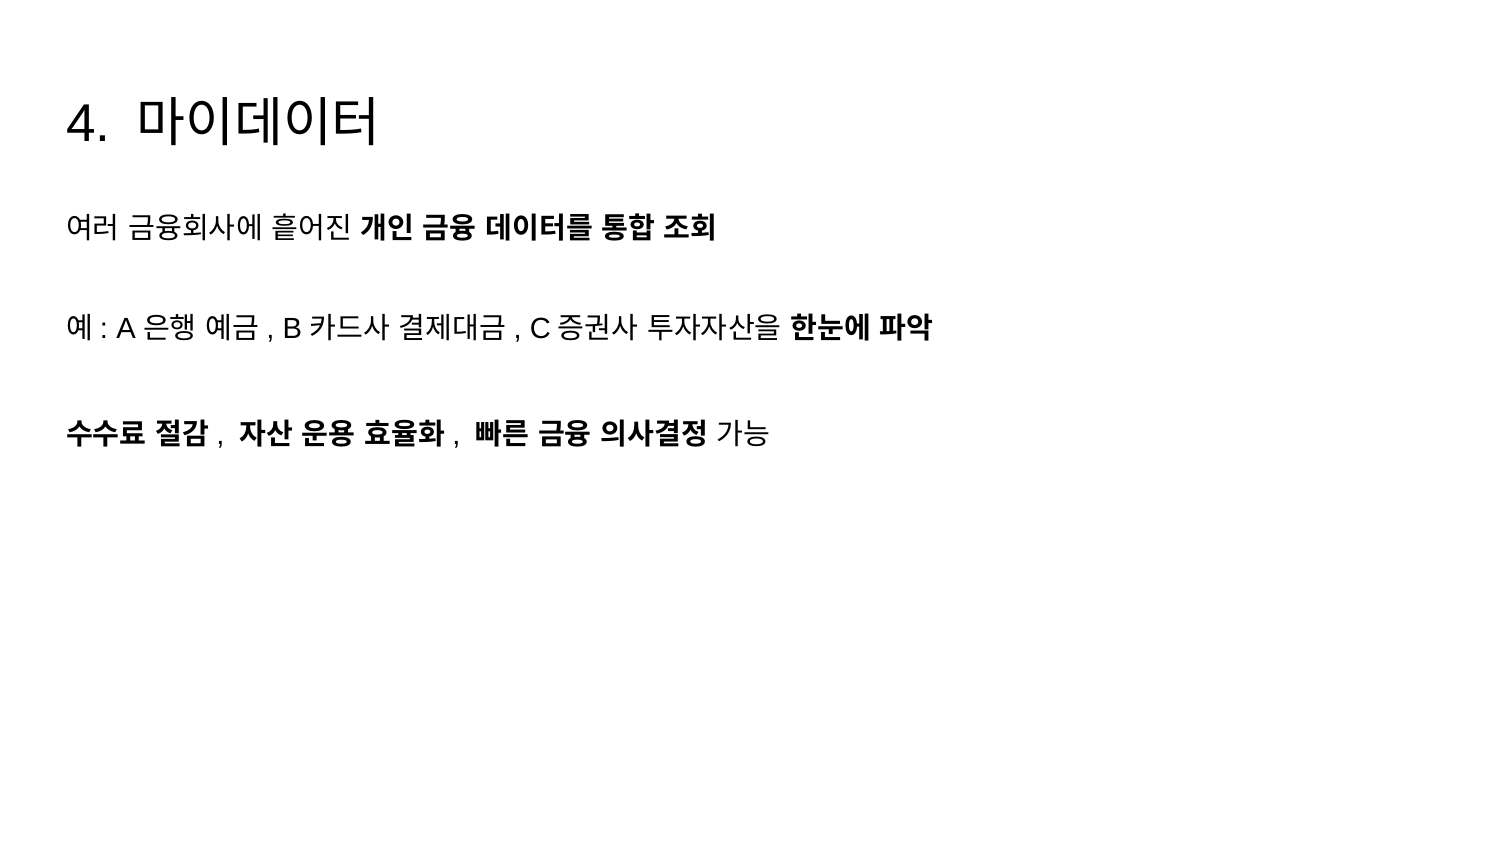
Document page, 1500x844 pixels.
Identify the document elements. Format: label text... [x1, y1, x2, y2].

list 여러 금융회사에 흩어진 개인 금융 데이터를 통합 조회 예: A은행 예금, B카드사 결제대금, C증권사 투자자산을 한눈에 파악 수수료 절감, 자산 운용 효율화, 빠른 금융 의사결정 가능 [51, 189, 1449, 750]
title 4. 마이데이터 [51, 72, 1449, 167]
